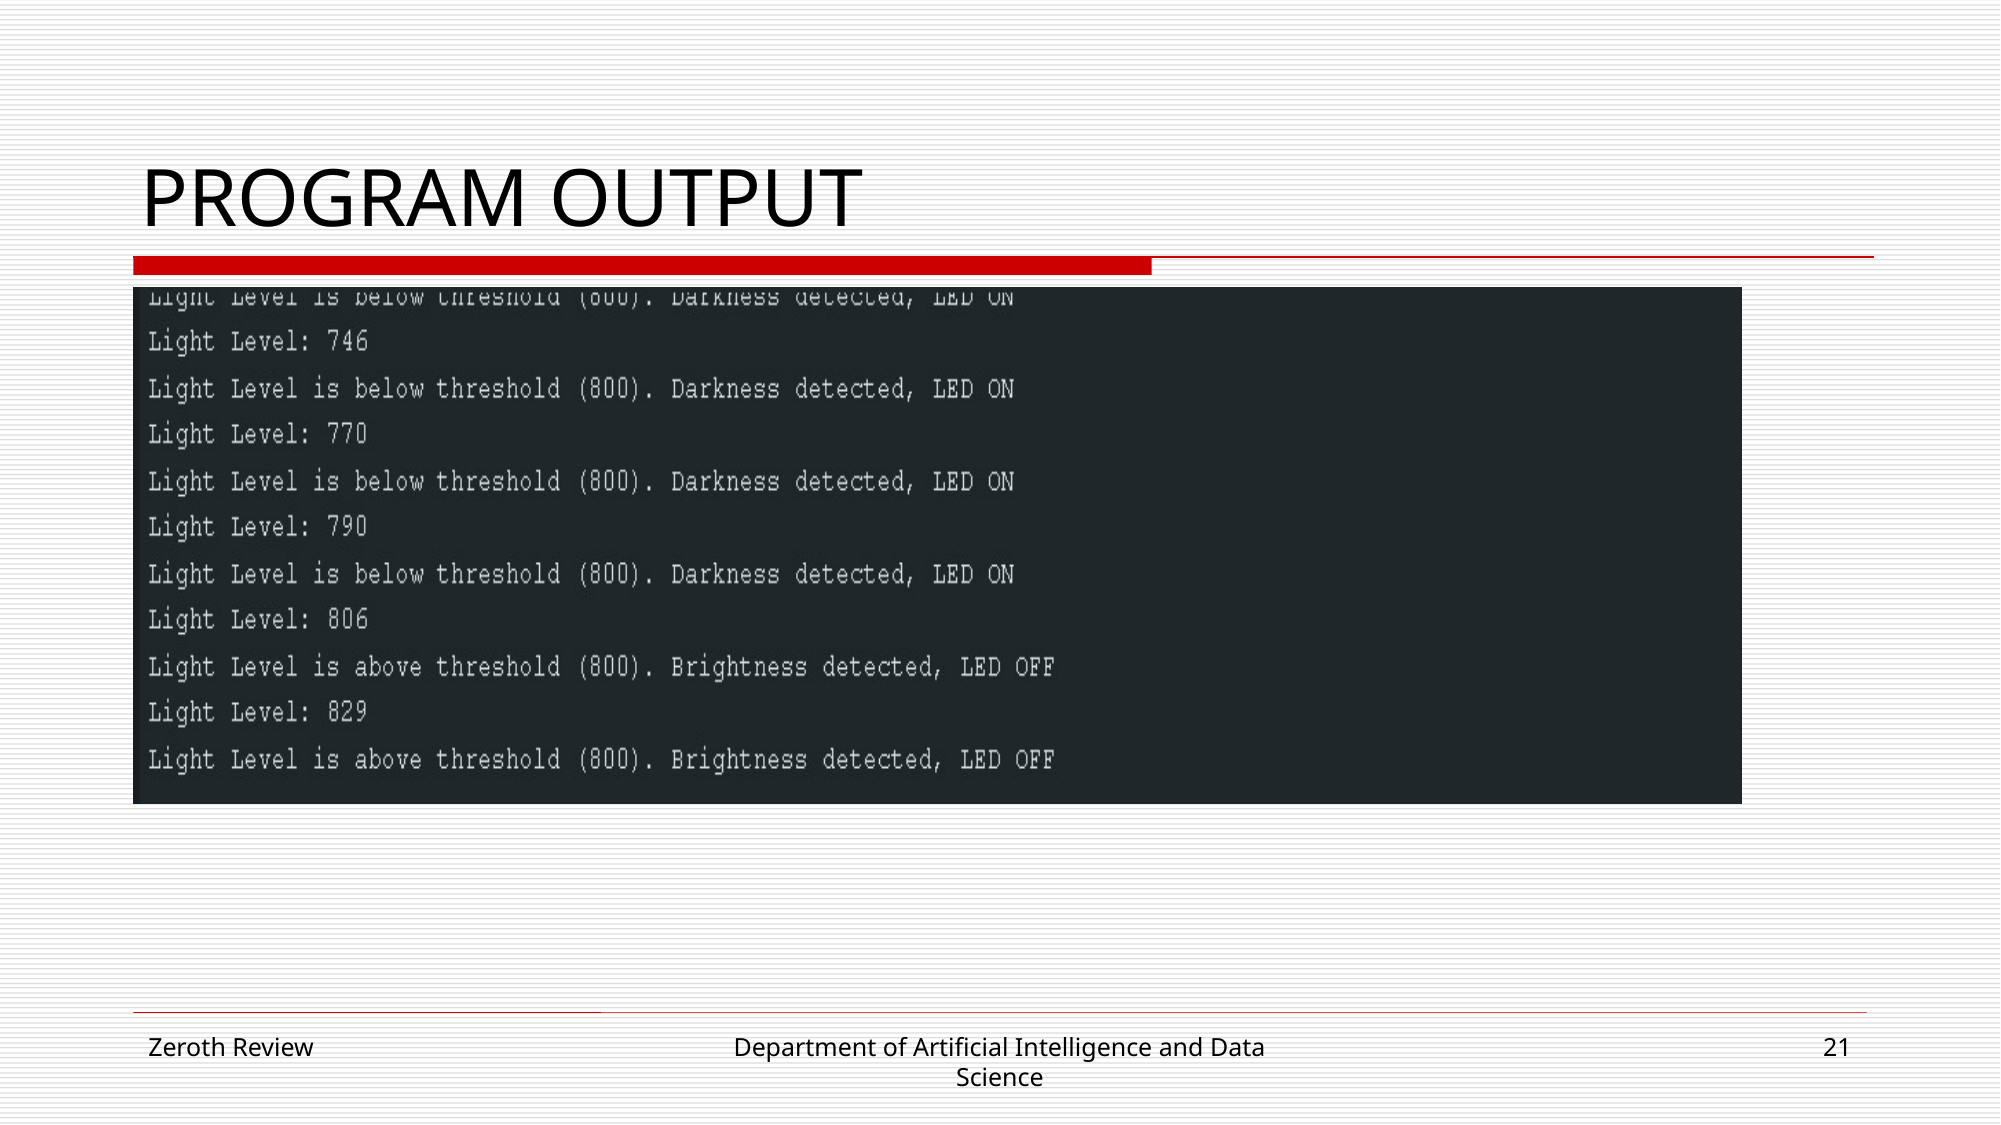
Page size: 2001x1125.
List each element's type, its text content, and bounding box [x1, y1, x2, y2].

picture [0, 0, 2001, 1125]
slide_number 21 [1433, 1024, 1867, 1103]
title PROGRAM OUTPUT [125, 50, 1876, 250]
footer Department of Artificial Intelligence and Data Science [683, 1024, 1317, 1103]
slide_number Zeroth Review [133, 1024, 567, 1103]
